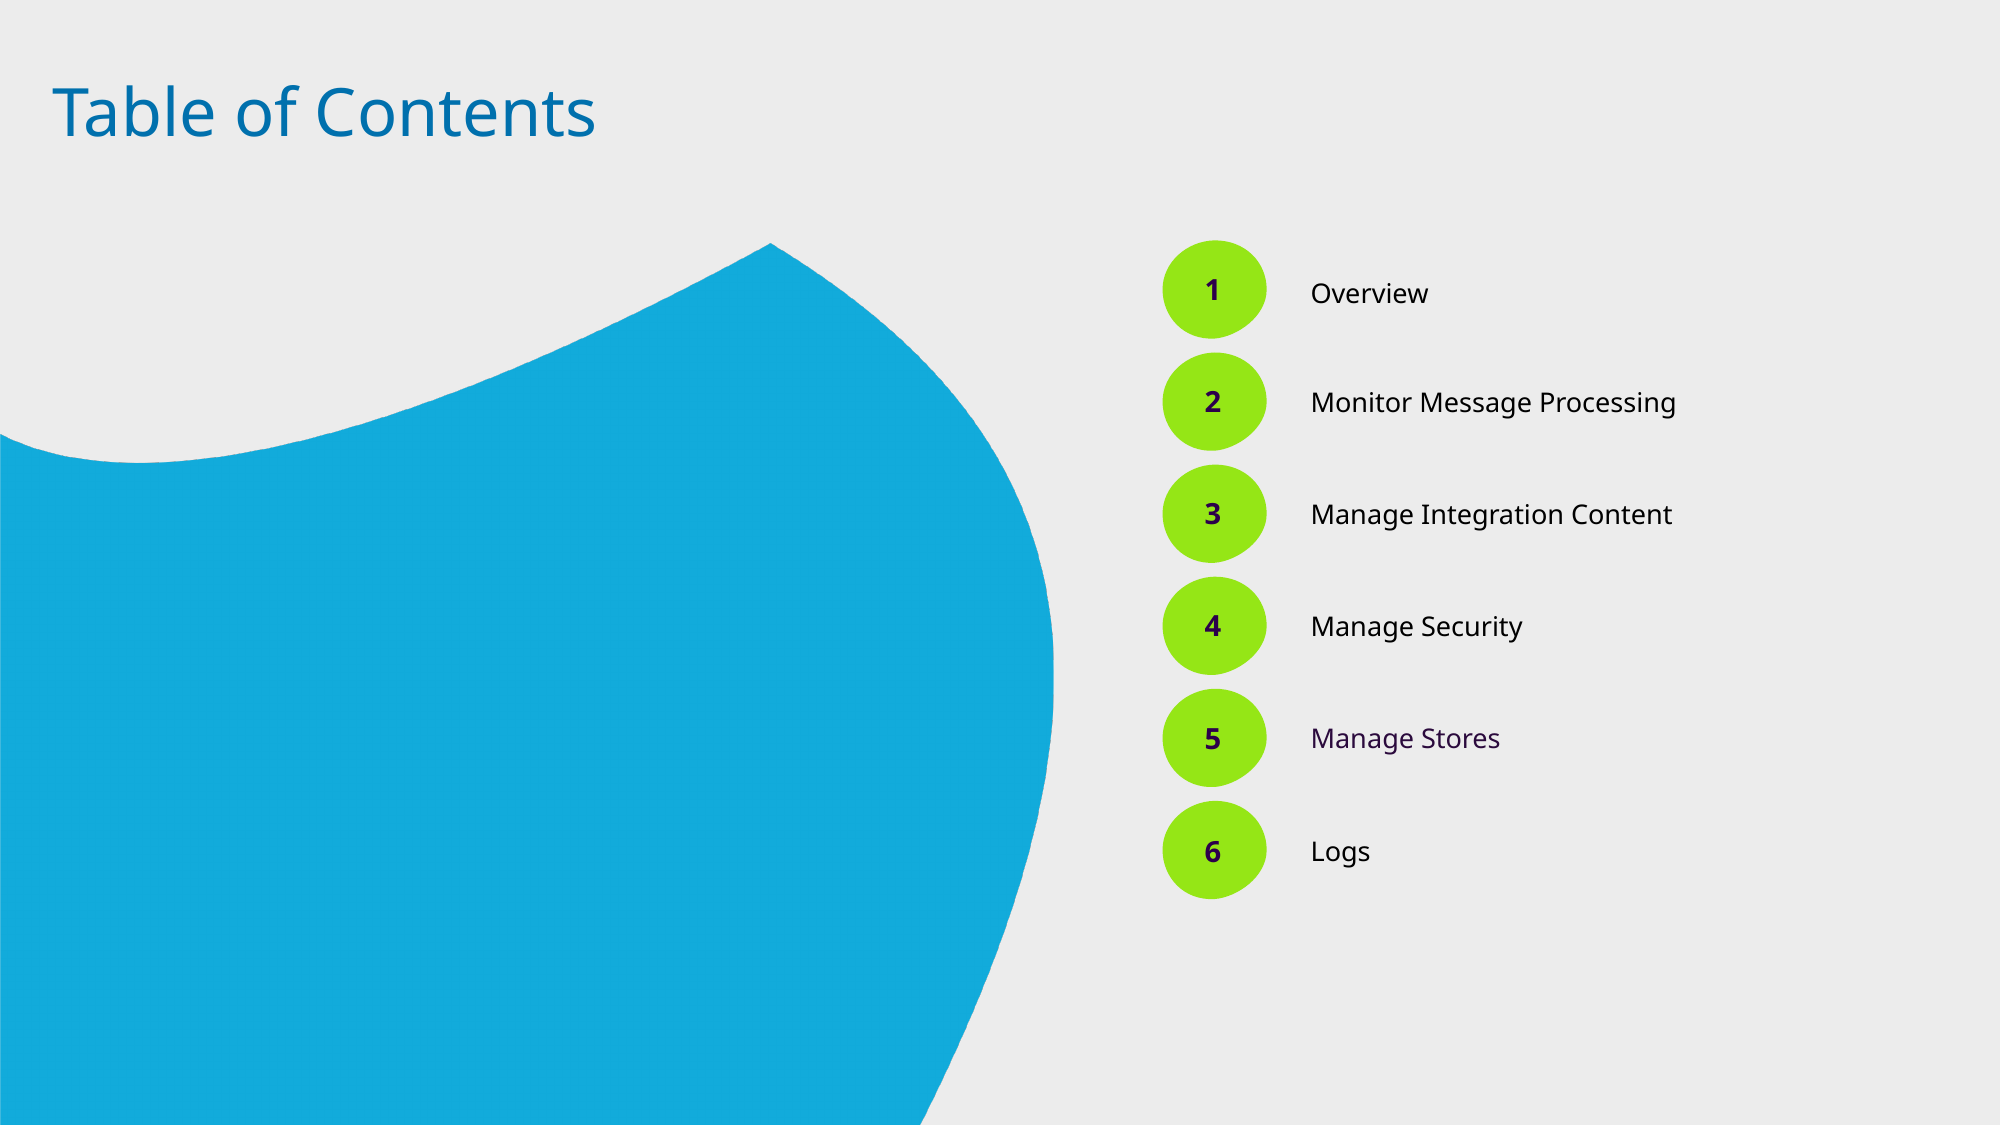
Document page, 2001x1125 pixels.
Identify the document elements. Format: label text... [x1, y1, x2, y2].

list Manage Stores [1295, 692, 1905, 784]
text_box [1162, 464, 1267, 563]
picture [921, 713, 1054, 1125]
picture [0, 243, 1054, 647]
list Manage Security [1295, 580, 1905, 672]
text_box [1162, 688, 1267, 788]
title Table of Contents [37, 0, 1863, 182]
list Monitor Message Processing [1295, 356, 1756, 448]
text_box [1162, 240, 1267, 339]
list Manage Integration Content [1295, 468, 1905, 560]
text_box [1162, 576, 1267, 675]
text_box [1162, 352, 1267, 451]
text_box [1162, 800, 1267, 900]
list Overview [1295, 246, 1638, 338]
list Logs [1295, 805, 1905, 897]
